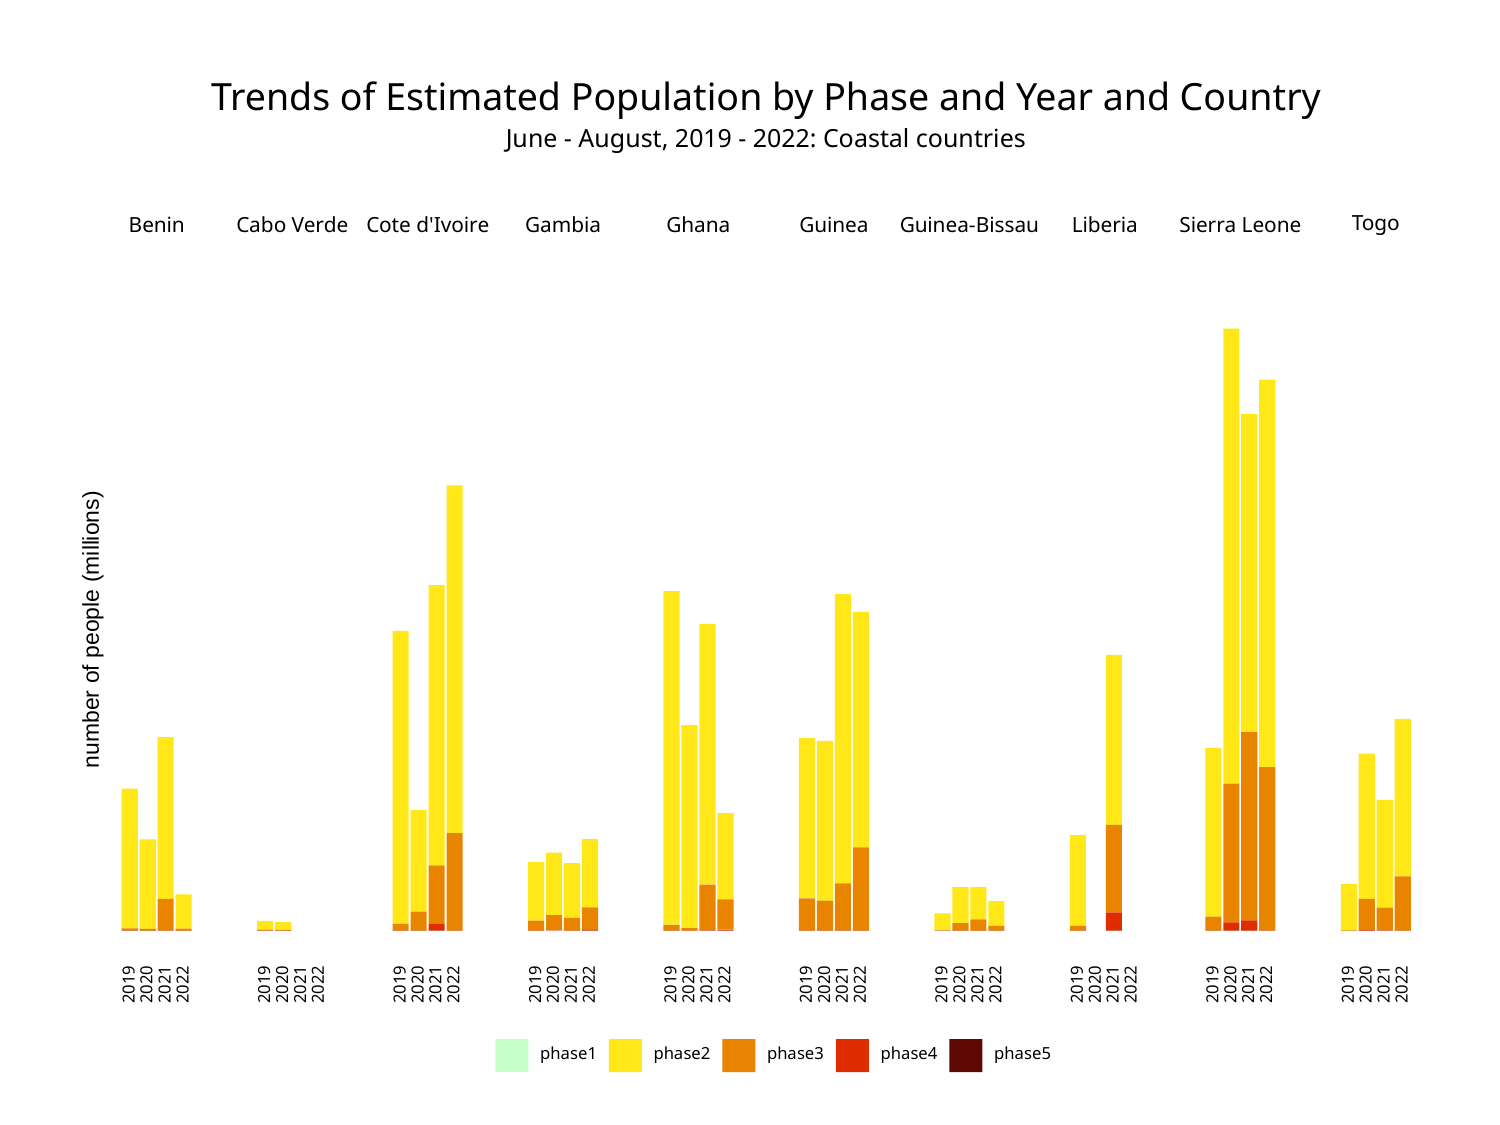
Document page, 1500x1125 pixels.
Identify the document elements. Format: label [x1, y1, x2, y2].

text_box [74, 74, 1426, 1125]
